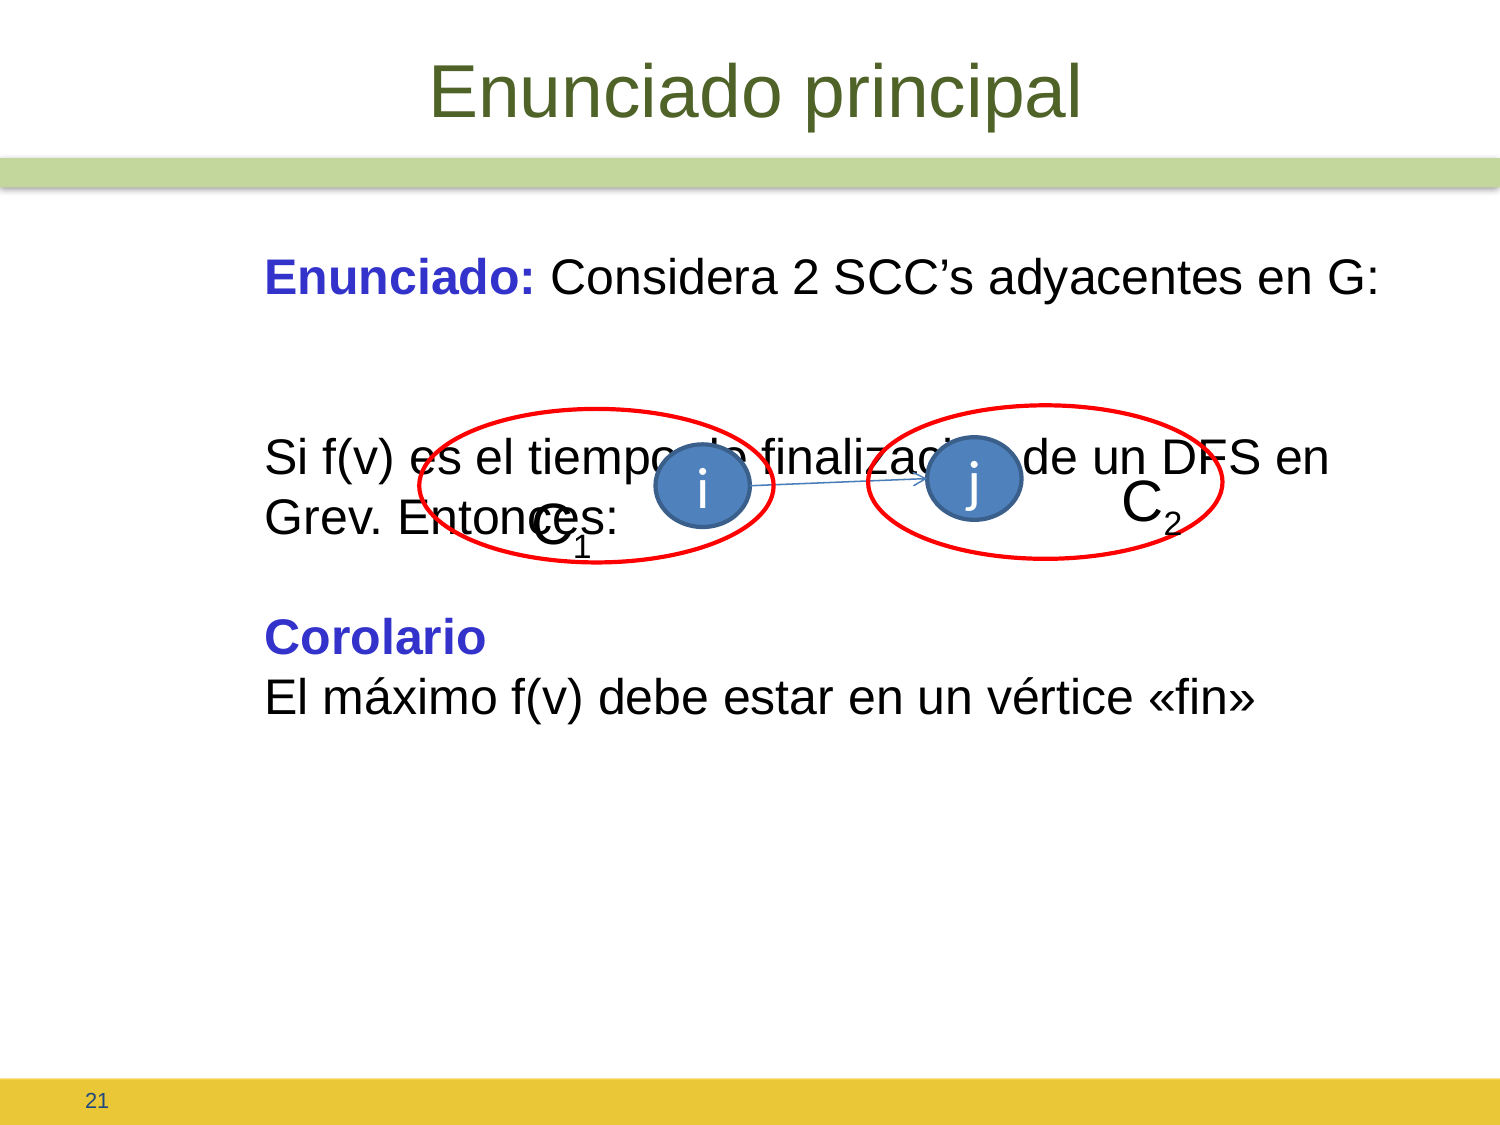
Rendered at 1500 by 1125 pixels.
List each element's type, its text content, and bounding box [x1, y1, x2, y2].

title Enunciado principal [52, 34, 1460, 141]
text_box [417, 406, 775, 565]
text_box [749, 478, 928, 486]
text_box C2 [1106, 455, 1198, 550]
text_box [866, 403, 1225, 561]
text_box C1 [516, 478, 607, 573]
